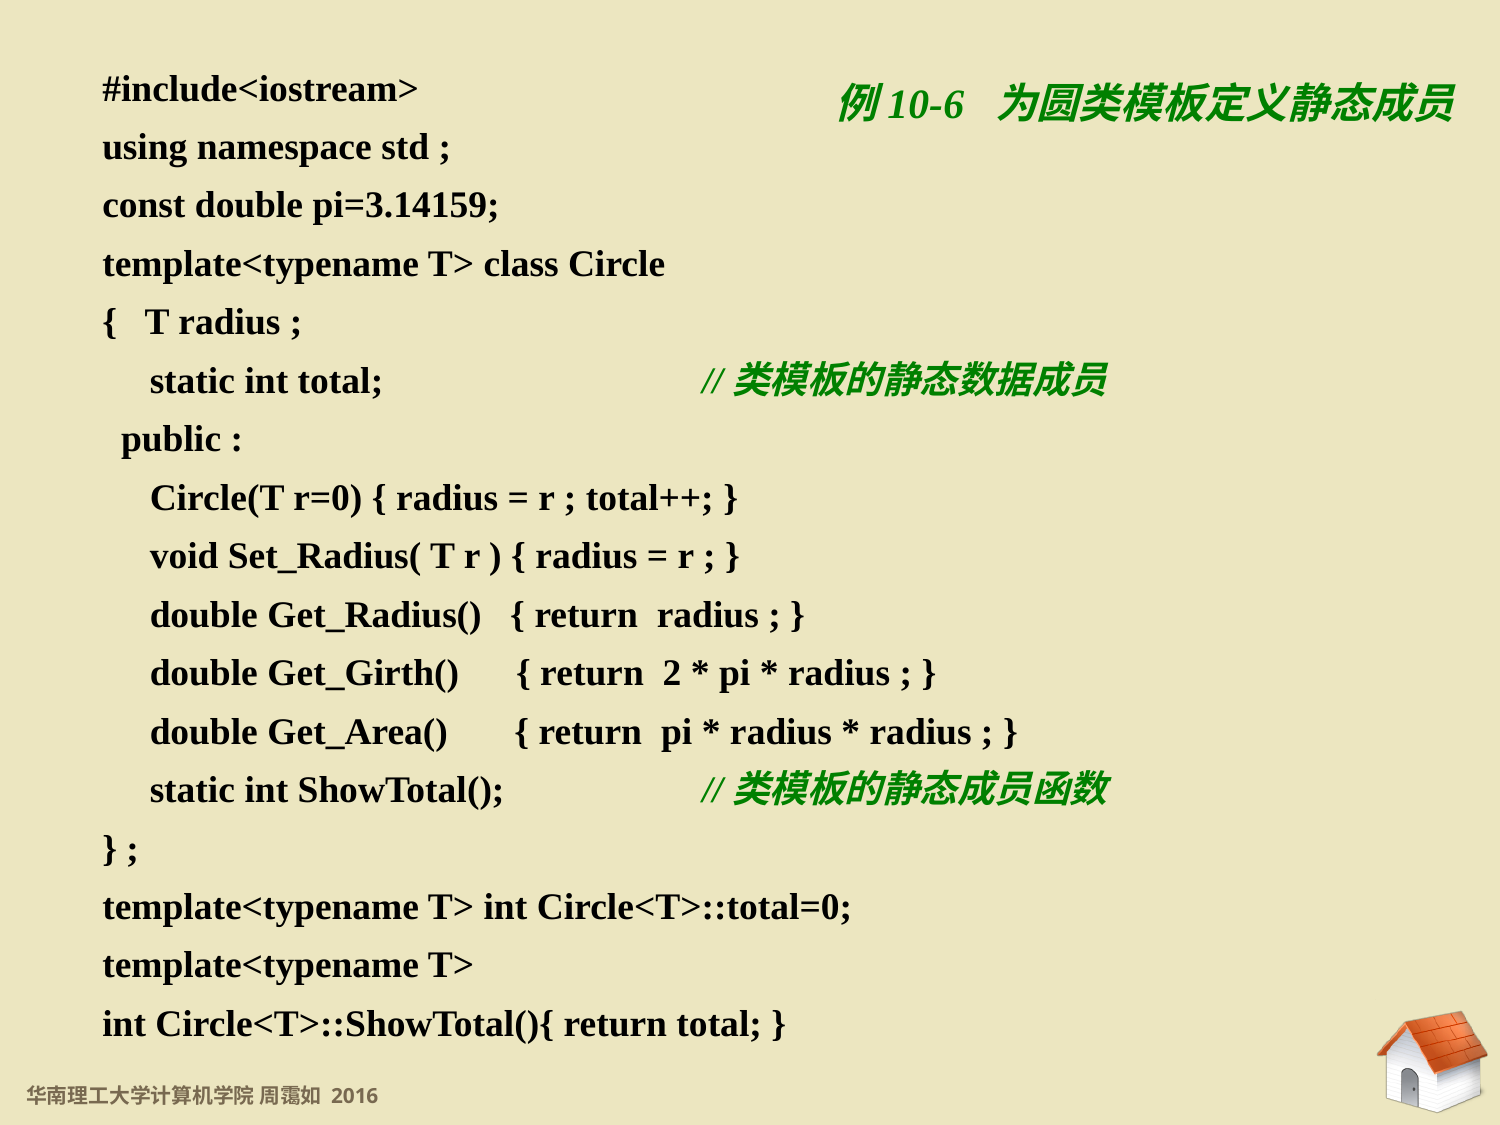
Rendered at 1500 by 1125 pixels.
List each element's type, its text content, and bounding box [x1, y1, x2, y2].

text_box #include<iostream> using namespace std ; const double pi=3.14159; template<typename T> class Circle { T radius ; static int total; //类模板的静态数据成员 public : Circle(T r=0) { radius = r ; total++; } void Set_Radius( T r ) { radius = r ; } double Get_Radius() { return radius ; } double Get_Girth() { return 2 * pi * radius ; } double Get_Area() { return pi * radius * radius ; } static int ShowTotal(); //类模板的静态成员函数 } ; template<typename T> int Circle<T>::total=0; template<typename T> int Circle<T>::ShowTotal(){ return total; } [87, 42, 1338, 1052]
text_box 例10-6 为圆类模板定义静态成员 [820, 50, 1496, 135]
picture [1375, 999, 1488, 1124]
